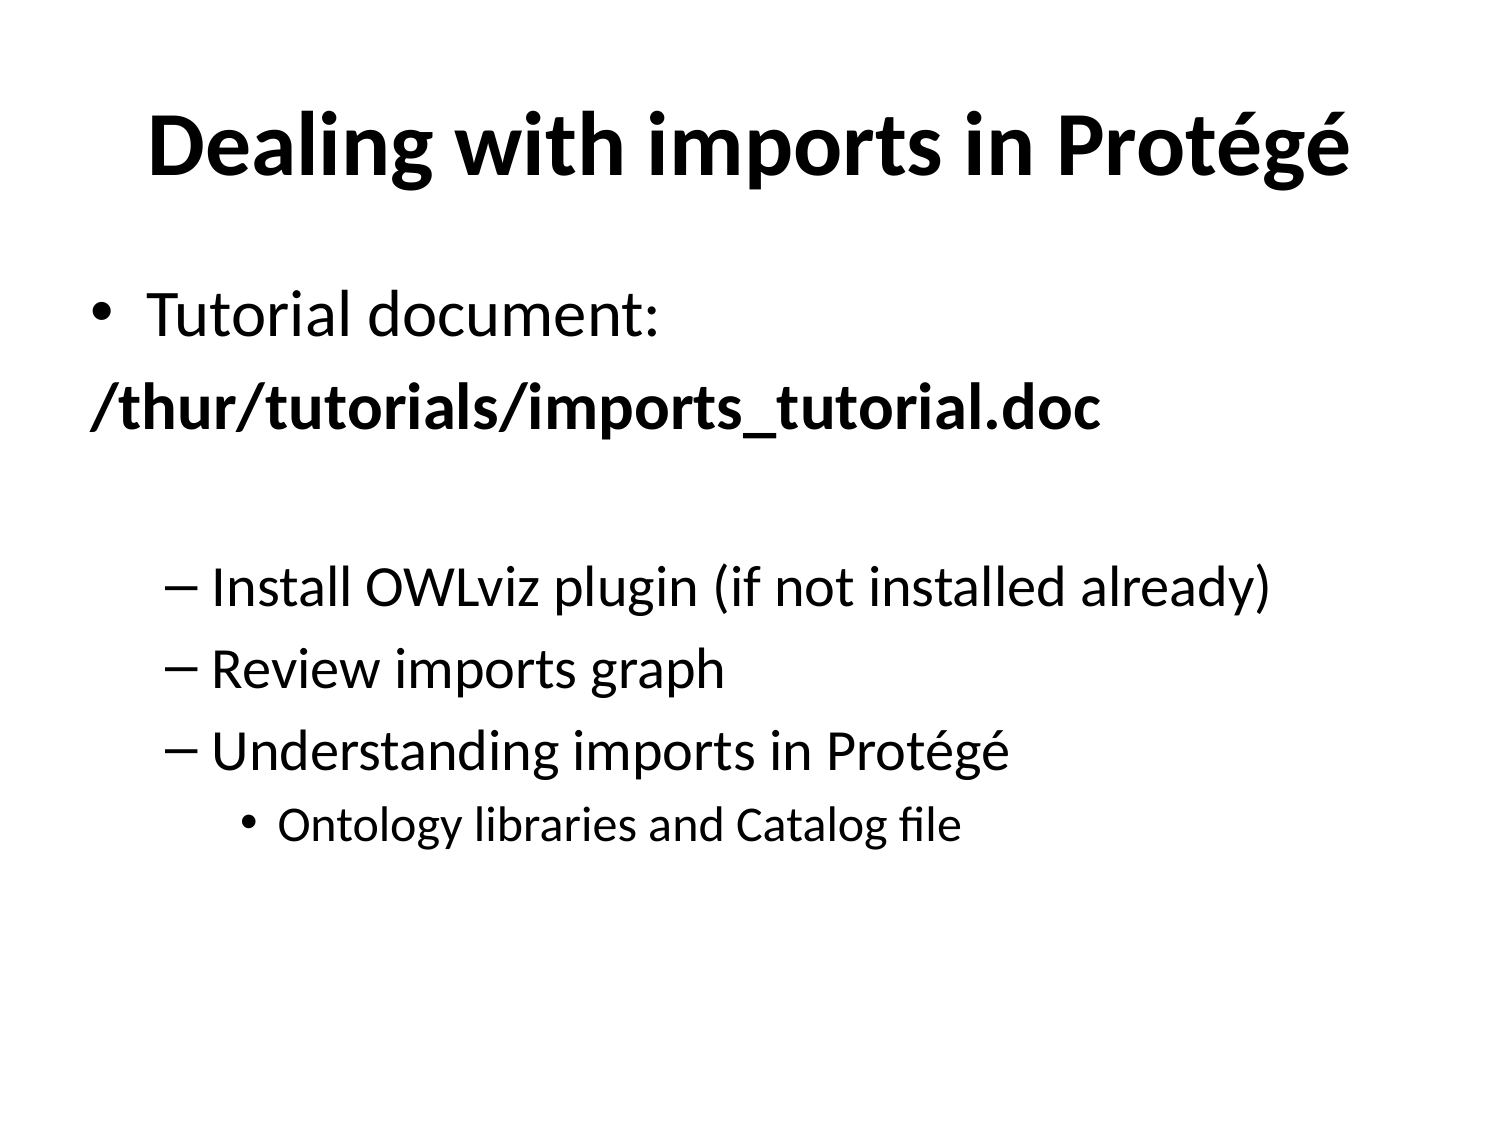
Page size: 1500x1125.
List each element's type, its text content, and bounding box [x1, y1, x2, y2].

title Dealing with imports in Protégé [75, 45, 1425, 233]
list Tutorial document: /thur/tutorials/imports_tutorial.doc Install OWLviz plugin (if not installed already) Review imports graph Understanding imports in Protégé Ontology libraries and Catalog file [75, 262, 1425, 1005]
